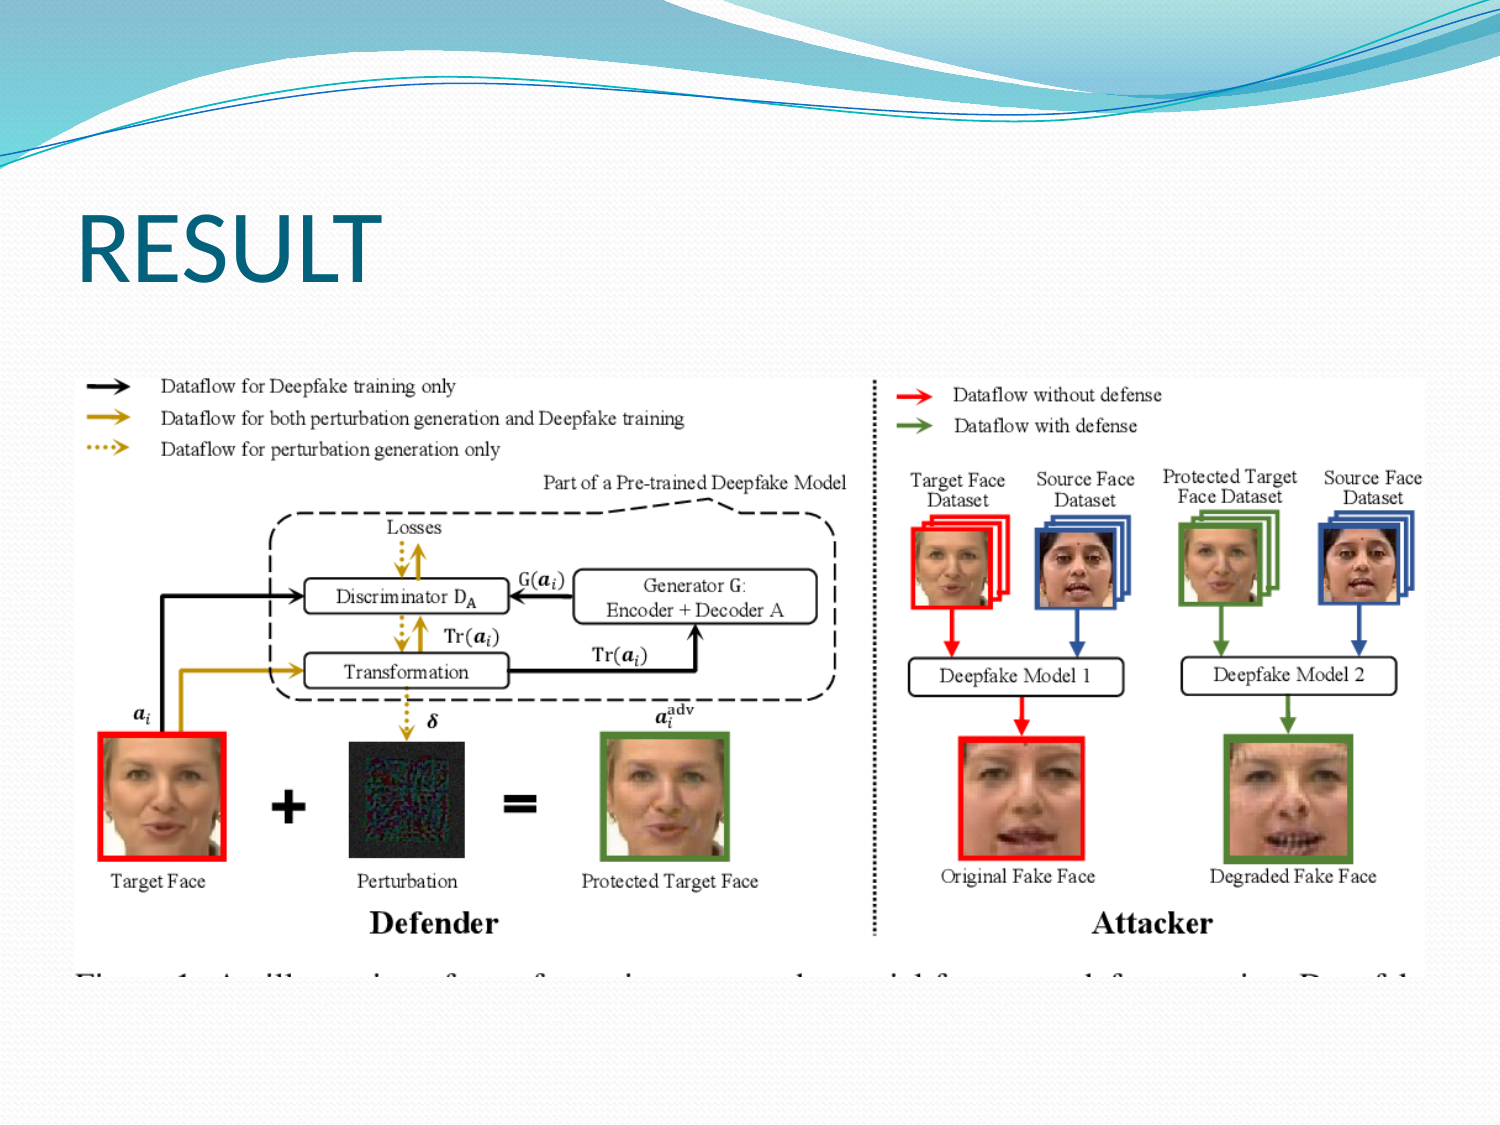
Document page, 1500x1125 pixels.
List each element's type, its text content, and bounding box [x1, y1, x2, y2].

title RESULT [75, 115, 1425, 303]
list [74, 378, 1426, 977]
